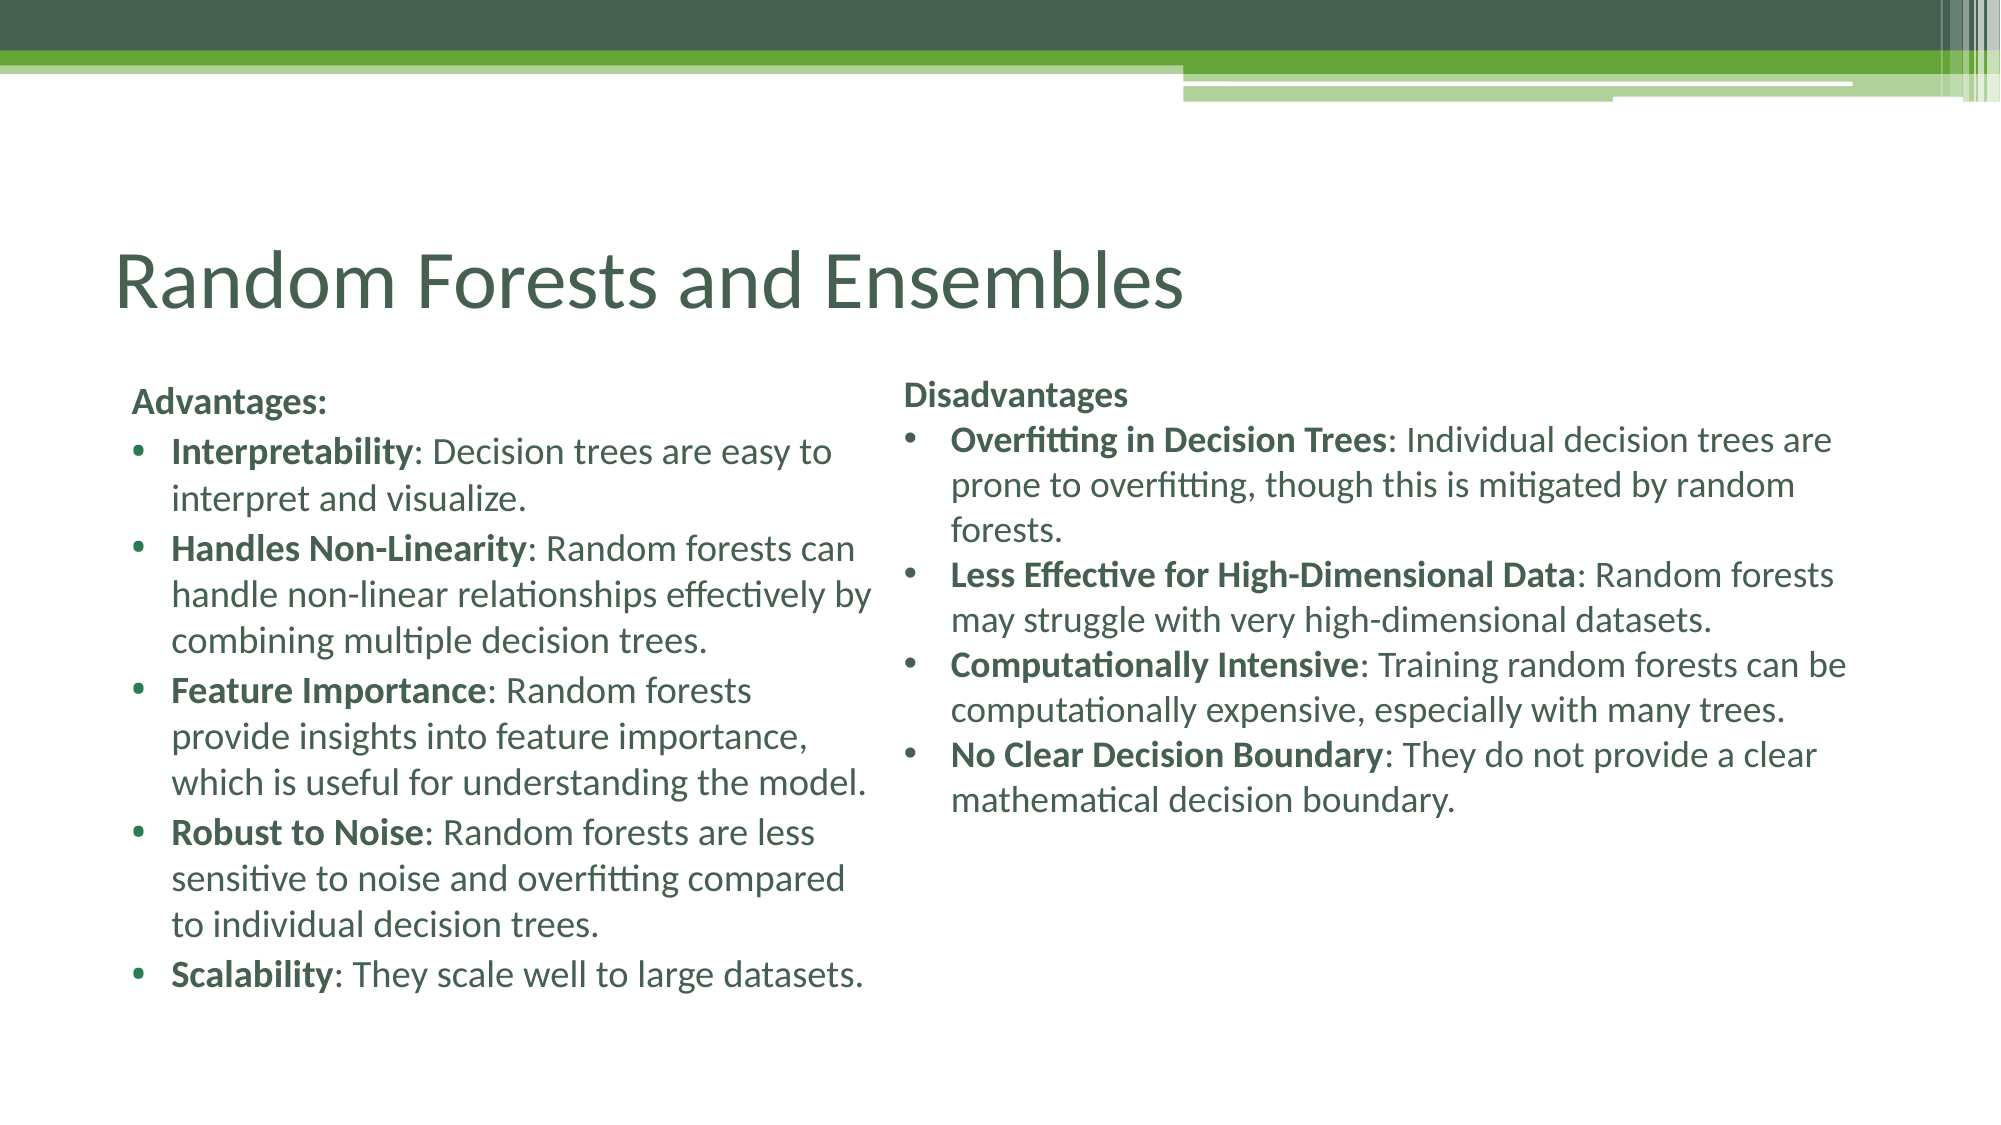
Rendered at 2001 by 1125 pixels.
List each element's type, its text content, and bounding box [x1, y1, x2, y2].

list Advantages: Interpretability: Decision trees are easy to interpret and visualize. Handles Non-Linearity: Random forests can handle non-linear relationships effectively by combining multiple decision trees. Feature Importance: Random forests provide insights into feature importance, which is useful for understanding the model. Robust to Noise: Random forests are less sensitive to noise and overfitting compared to individual decision trees. Scalability: They scale well to large datasets. [99, 368, 890, 1079]
text_box Disadvantages Overfitting in Decision Trees: Individual decision trees are prone to overfitting, though this is mitigated by random forests. Less Effective for High-Dimensional Data: Random forests may struggle with very high-dimensional datasets. Computationally Intensive: Training random forests can be computationally expensive, especially with many trees. No Clear Decision Boundary: They do not provide a clear mathematical decision boundary. [889, 362, 1900, 828]
title Random Forests and Ensembles [99, 187, 1900, 363]
